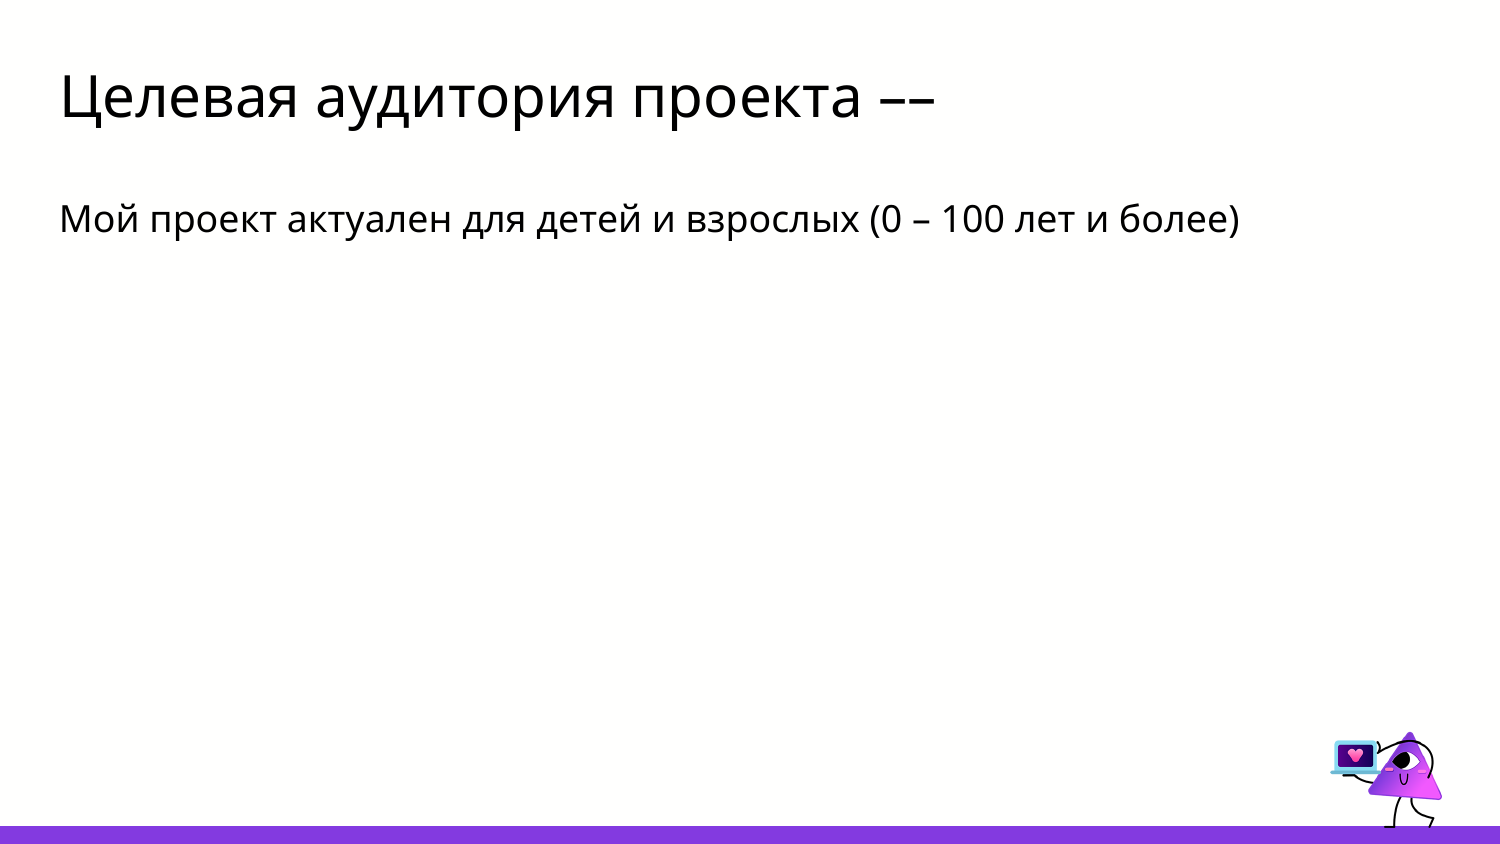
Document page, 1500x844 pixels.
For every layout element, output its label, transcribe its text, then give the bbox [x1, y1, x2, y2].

picture [1330, 725, 1442, 828]
list Мой проект актуален для детей и взрослых (0 – 100 лет и более) [59, 195, 1442, 695]
title Целевая аудитория проекта –– [59, 59, 1441, 150]
